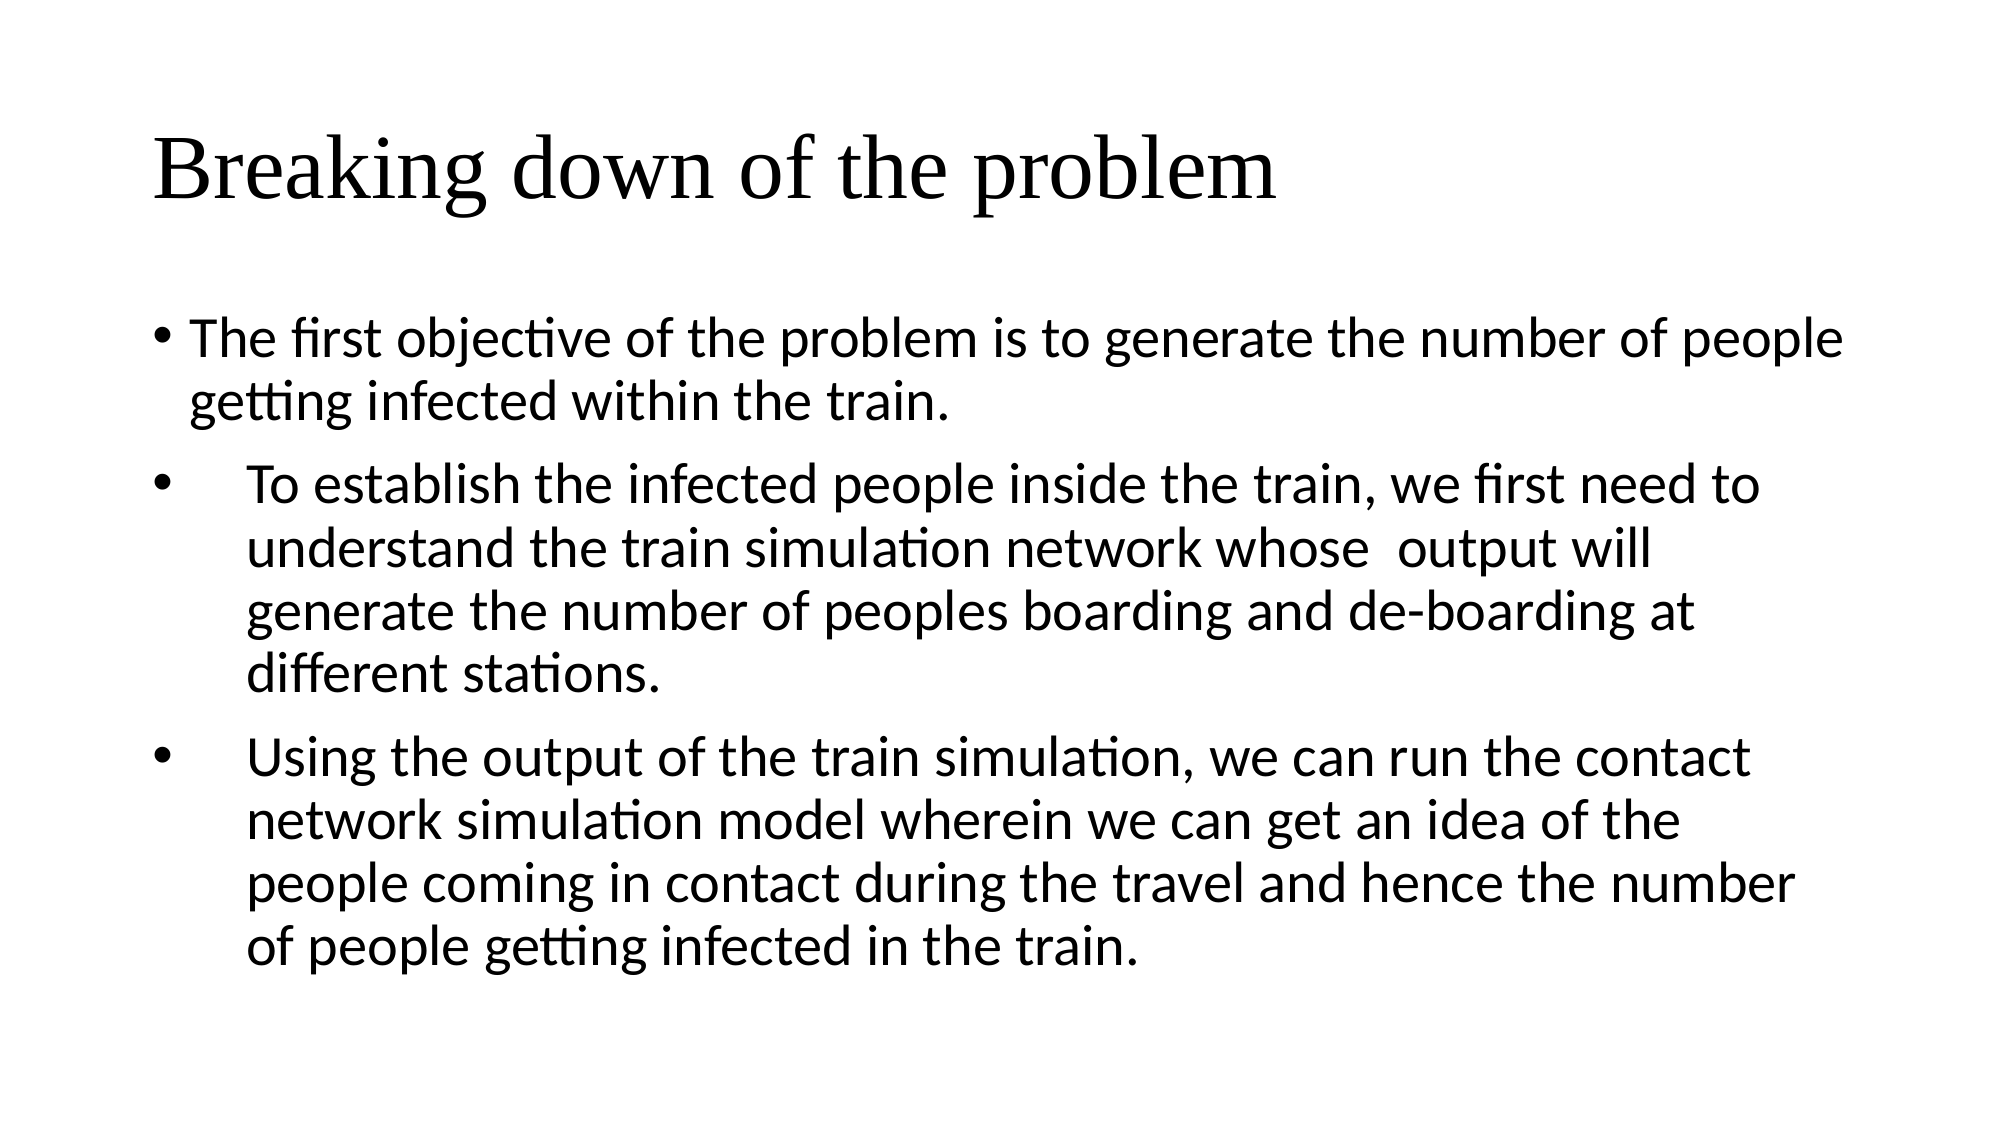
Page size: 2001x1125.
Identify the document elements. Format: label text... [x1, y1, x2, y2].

list The first objective of the problem is to generate the number of people getting infected within the train. To establish the infected people inside the train, we first need to understand the train simulation network whose output will generate the number of peoples boarding and de-boarding at different stations. Using the output of the train simulation, we can run the contact network simulation model wherein we can get an idea of the people coming in contact during the travel and hence the number of people getting infected in the train. [137, 299, 1863, 1014]
title Breaking down of the problem [137, 59, 1863, 278]
